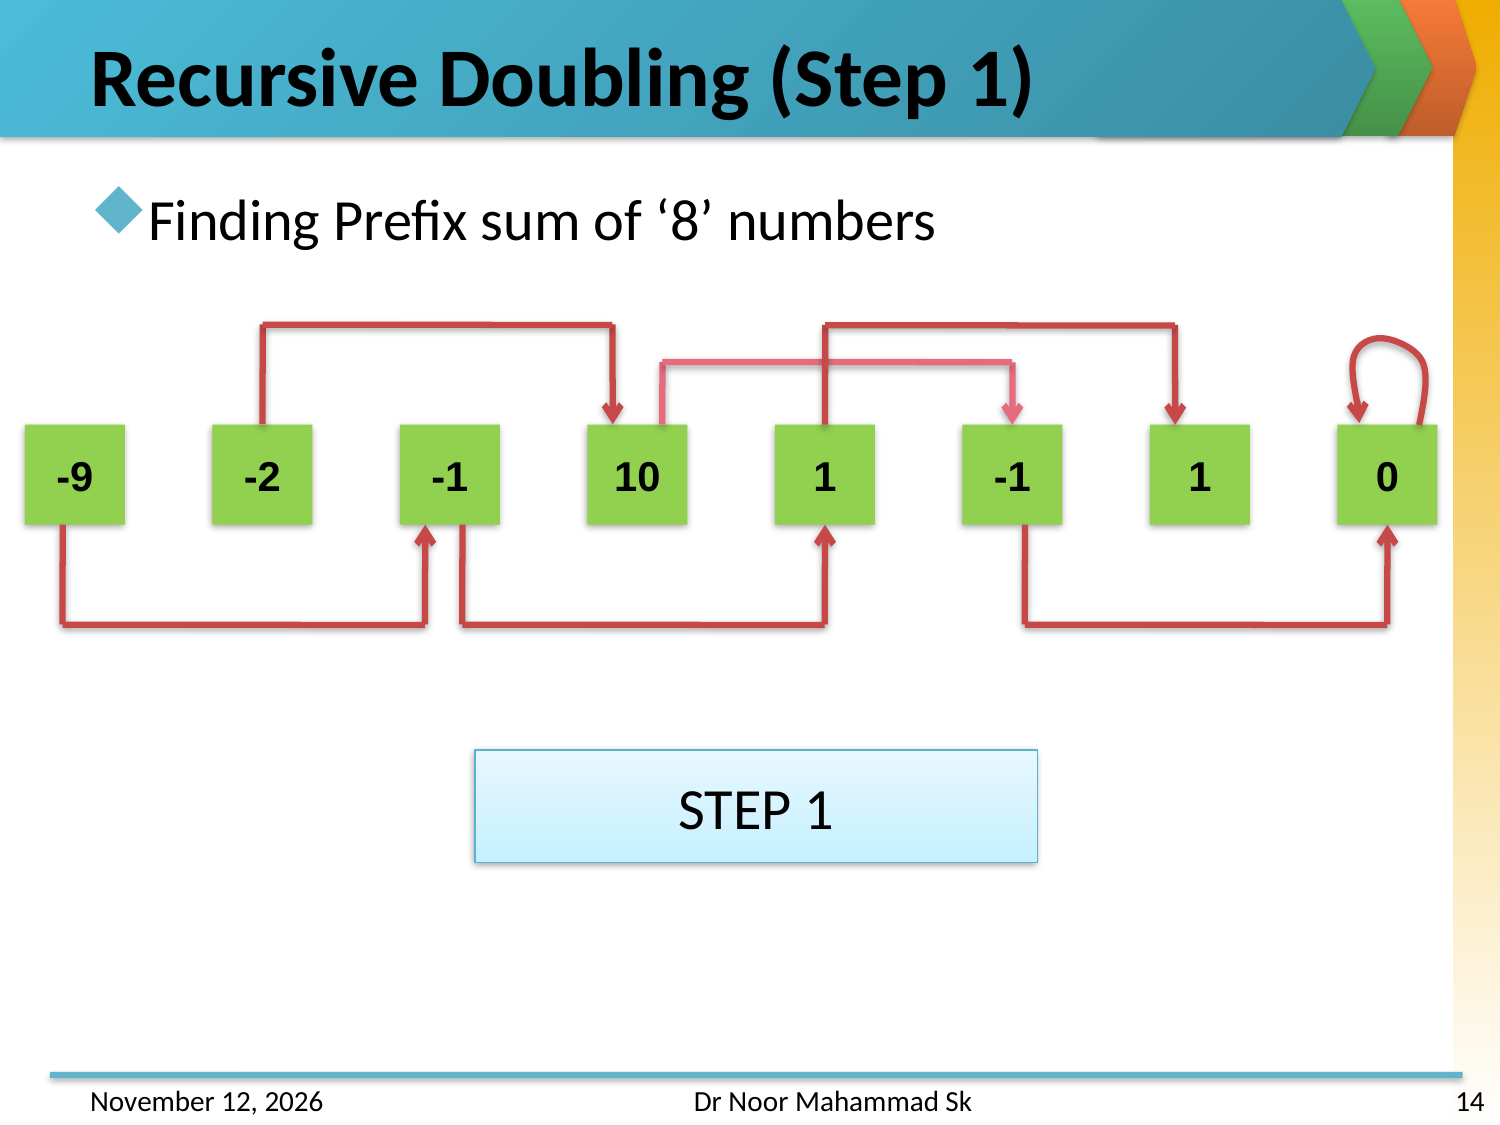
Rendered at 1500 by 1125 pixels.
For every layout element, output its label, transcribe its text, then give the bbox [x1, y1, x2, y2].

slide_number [74, 1074, 426, 1113]
text_box STEP 1 [474, 749, 1038, 863]
footer Dr Noor Mahammad Sk [512, 1074, 988, 1113]
list Finding Prefix sum of ‘8’ numbers [74, 174, 1426, 288]
title Recursive Doubling (Step 1) [74, 21, 1426, 126]
slide_number 14 [1149, 1074, 1500, 1113]
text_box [24, 324, 1438, 626]
